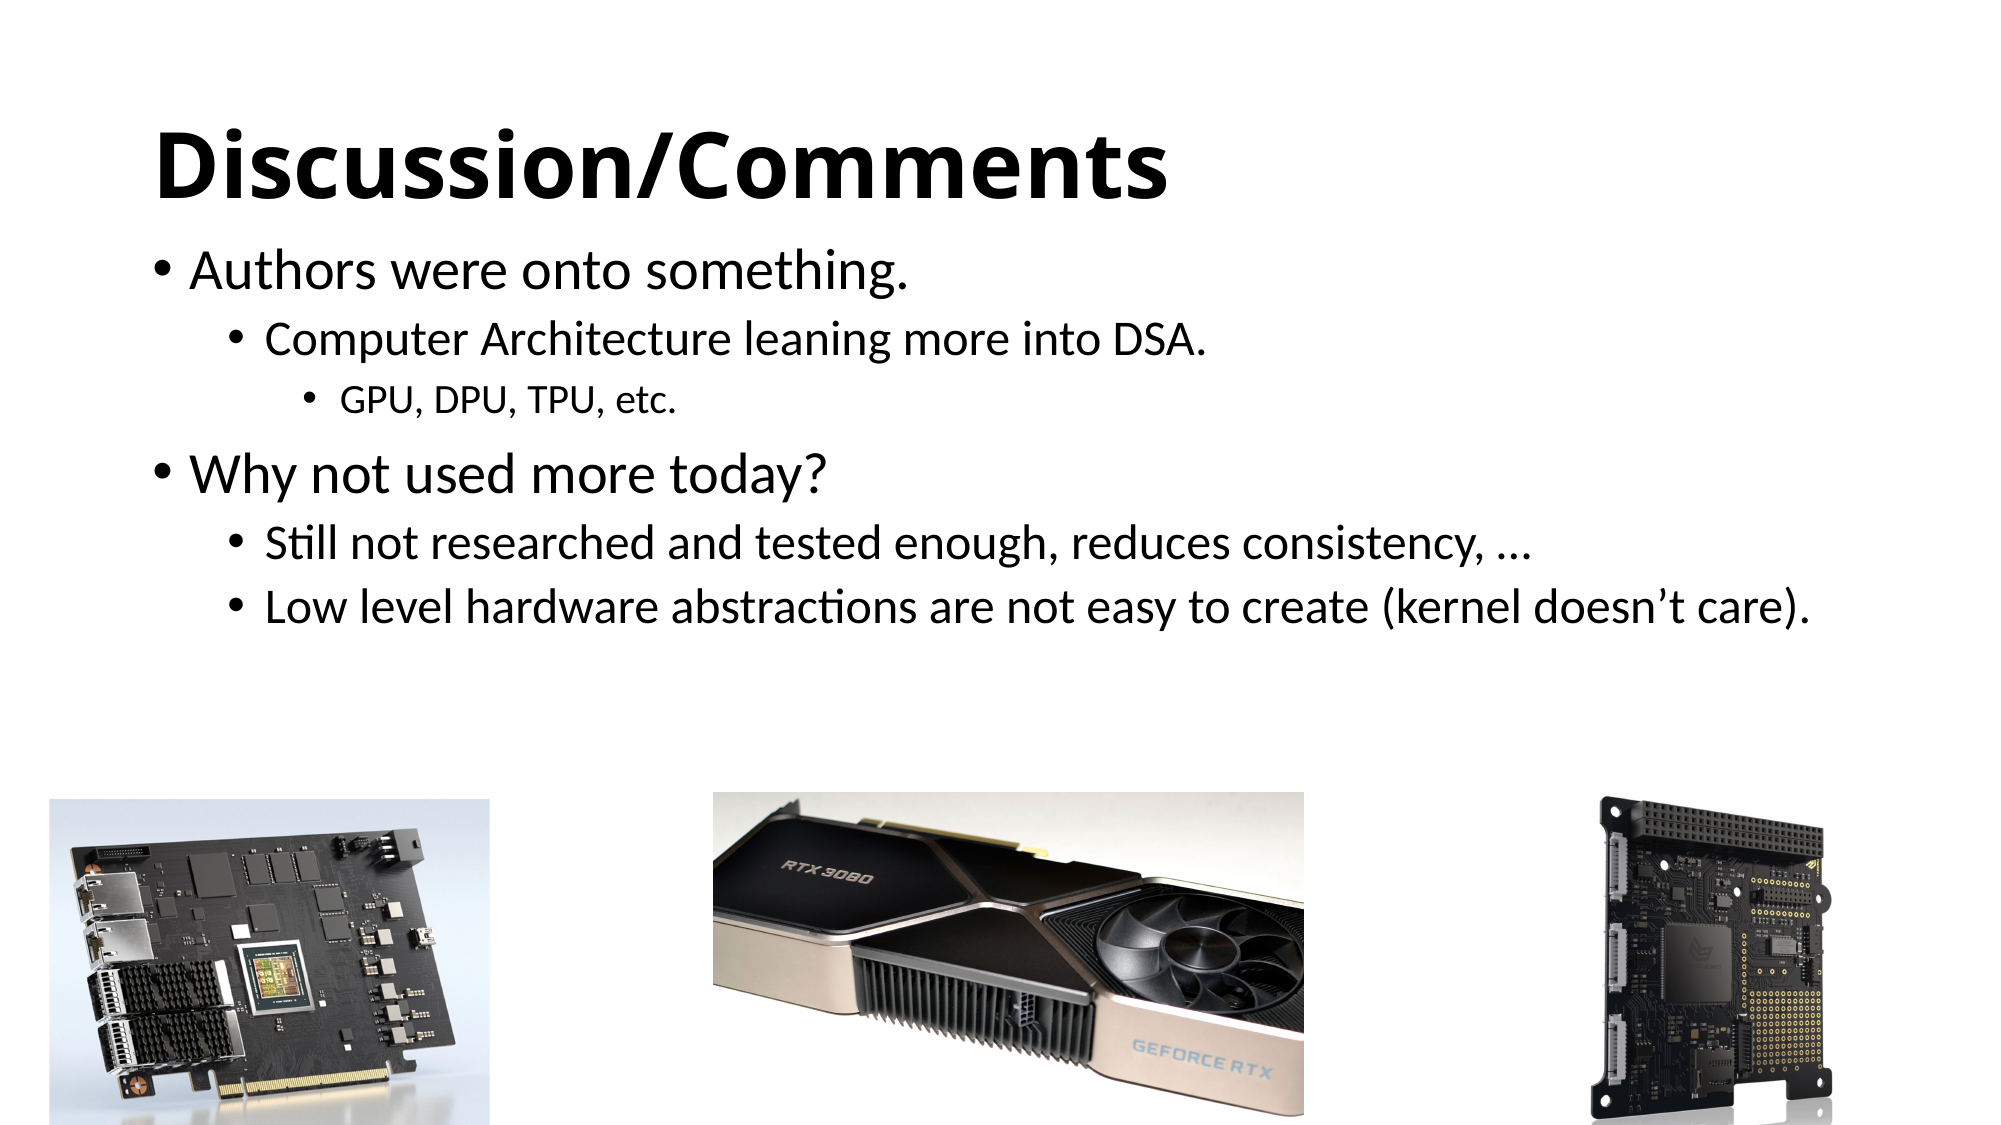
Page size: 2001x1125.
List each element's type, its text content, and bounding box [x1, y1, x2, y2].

picture [1527, 792, 1911, 1125]
title Discussion/Comments [137, 59, 1863, 231]
picture [49, 799, 490, 1125]
picture [713, 792, 1304, 1125]
list Authors were onto something. Computer Architecture leaning more into DSA. GPU, DPU, TPU, etc. Why not used more today? Still not researched and tested enough, reduces consistency, … Low level hardware abstractions are not easy to create (kernel doesn’t care). [137, 231, 1863, 829]
